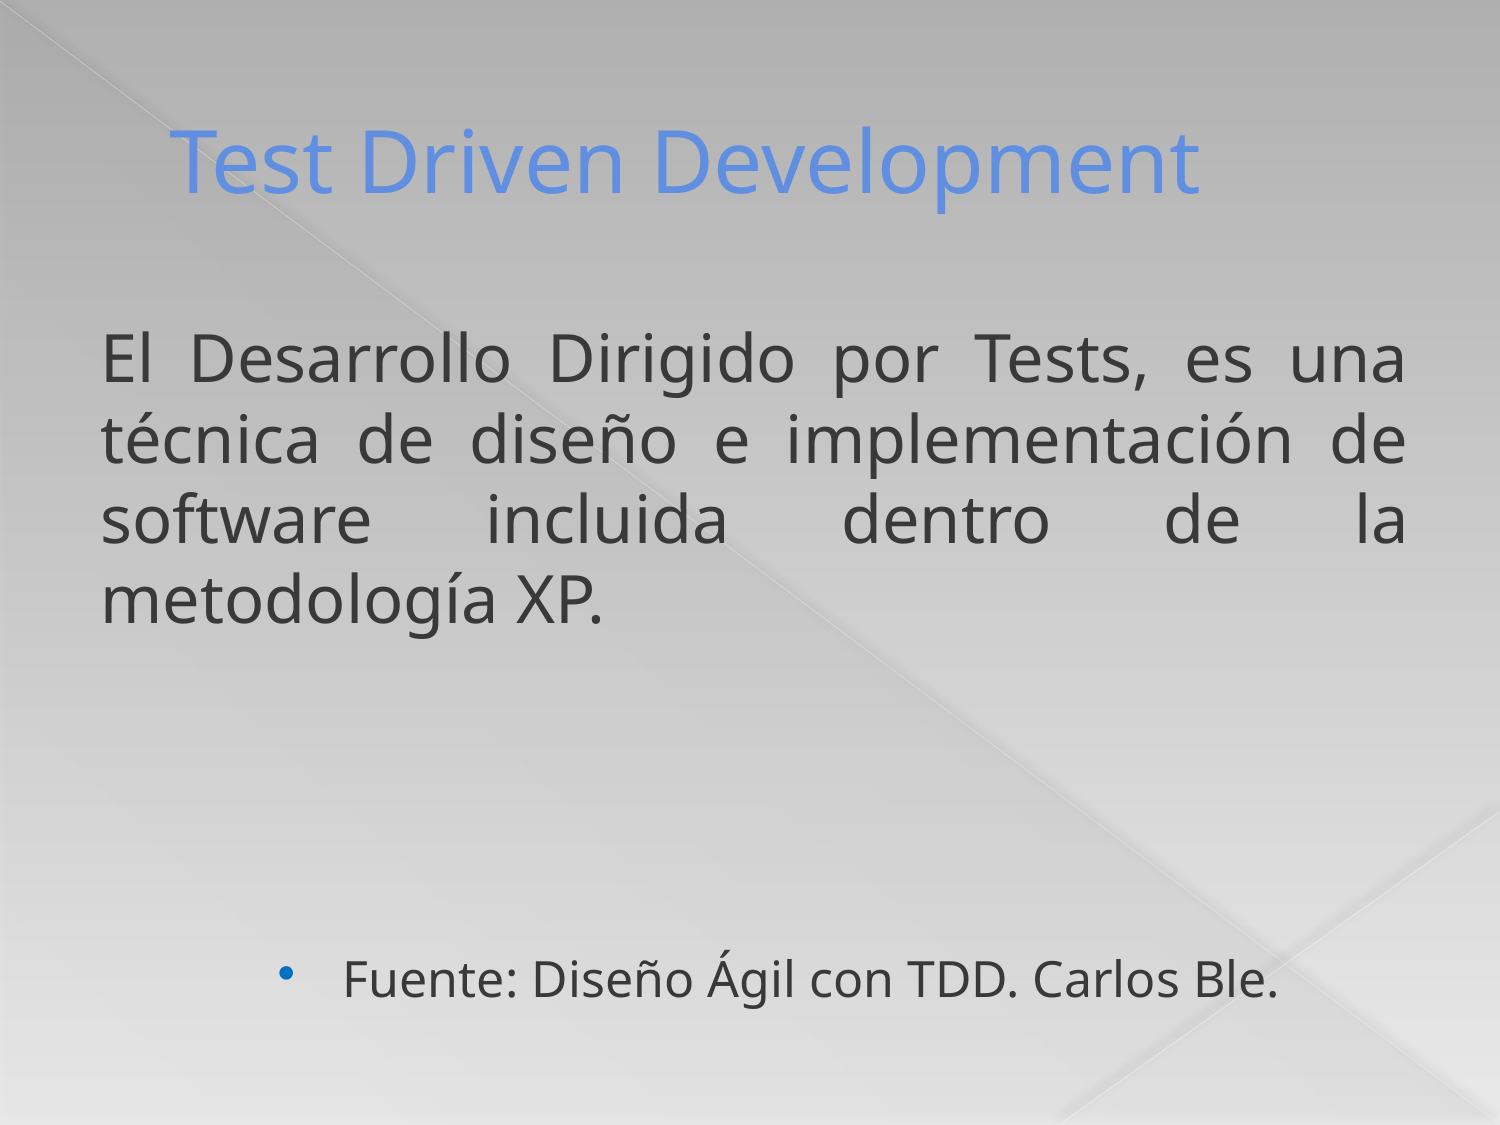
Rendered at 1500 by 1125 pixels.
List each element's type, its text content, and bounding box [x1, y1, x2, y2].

text_box Fuente: Diseño Ágil con TDD. Carlos Ble. [99, 940, 1450, 1056]
title Test Driven Development [75, 43, 1425, 274]
list El Desarrollo Dirigido por Tests, es una técnica de diseño e implementación de software incluida dentro de la metodología XP. [75, 308, 1425, 681]
